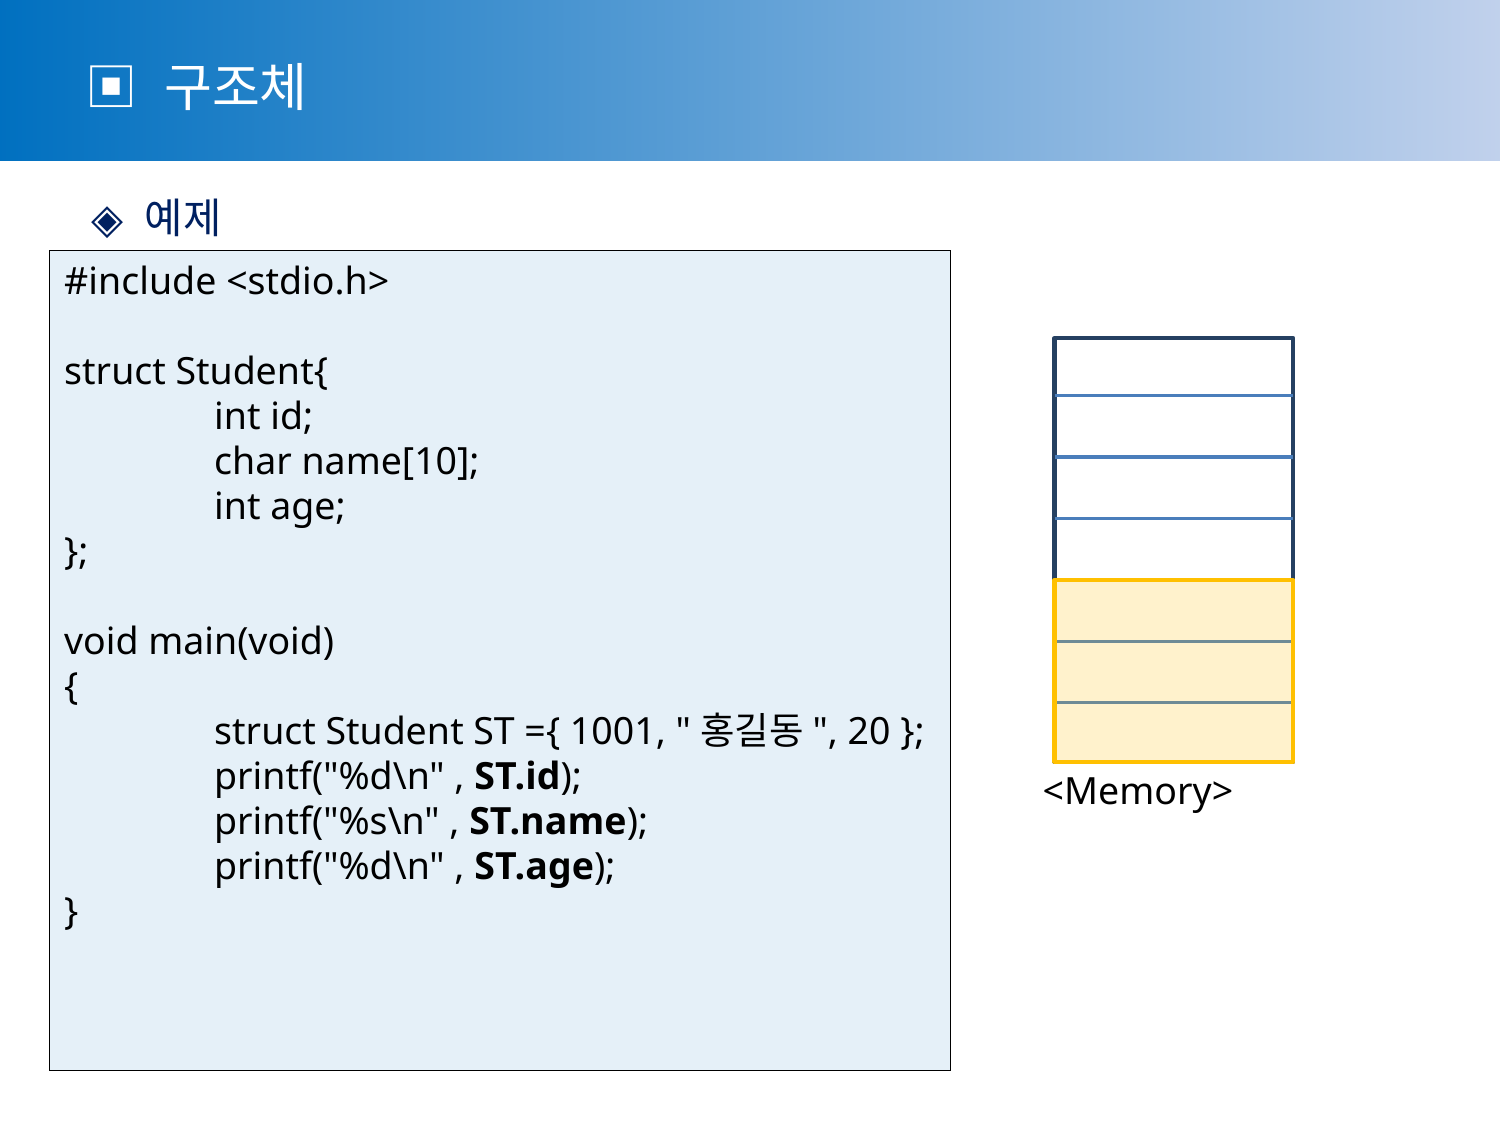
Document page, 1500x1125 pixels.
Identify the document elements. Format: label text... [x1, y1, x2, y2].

text_box [410, 0, 414, 161]
text_box ▣ 구조체 [70, 47, 323, 125]
text_box ◈ 예제 [67, 184, 1424, 250]
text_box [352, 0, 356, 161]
text_box #include <stdio.h> struct Student{ int id; char name[10]; int age; }; void main(void) { struct Student ST ={ 1001, "홍길동", 20 }; printf("%d\n" , ST.id); printf("%s\n" , ST.name); printf("%d\n" , ST.age); } [49, 250, 951, 1071]
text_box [1054, 337, 1294, 822]
